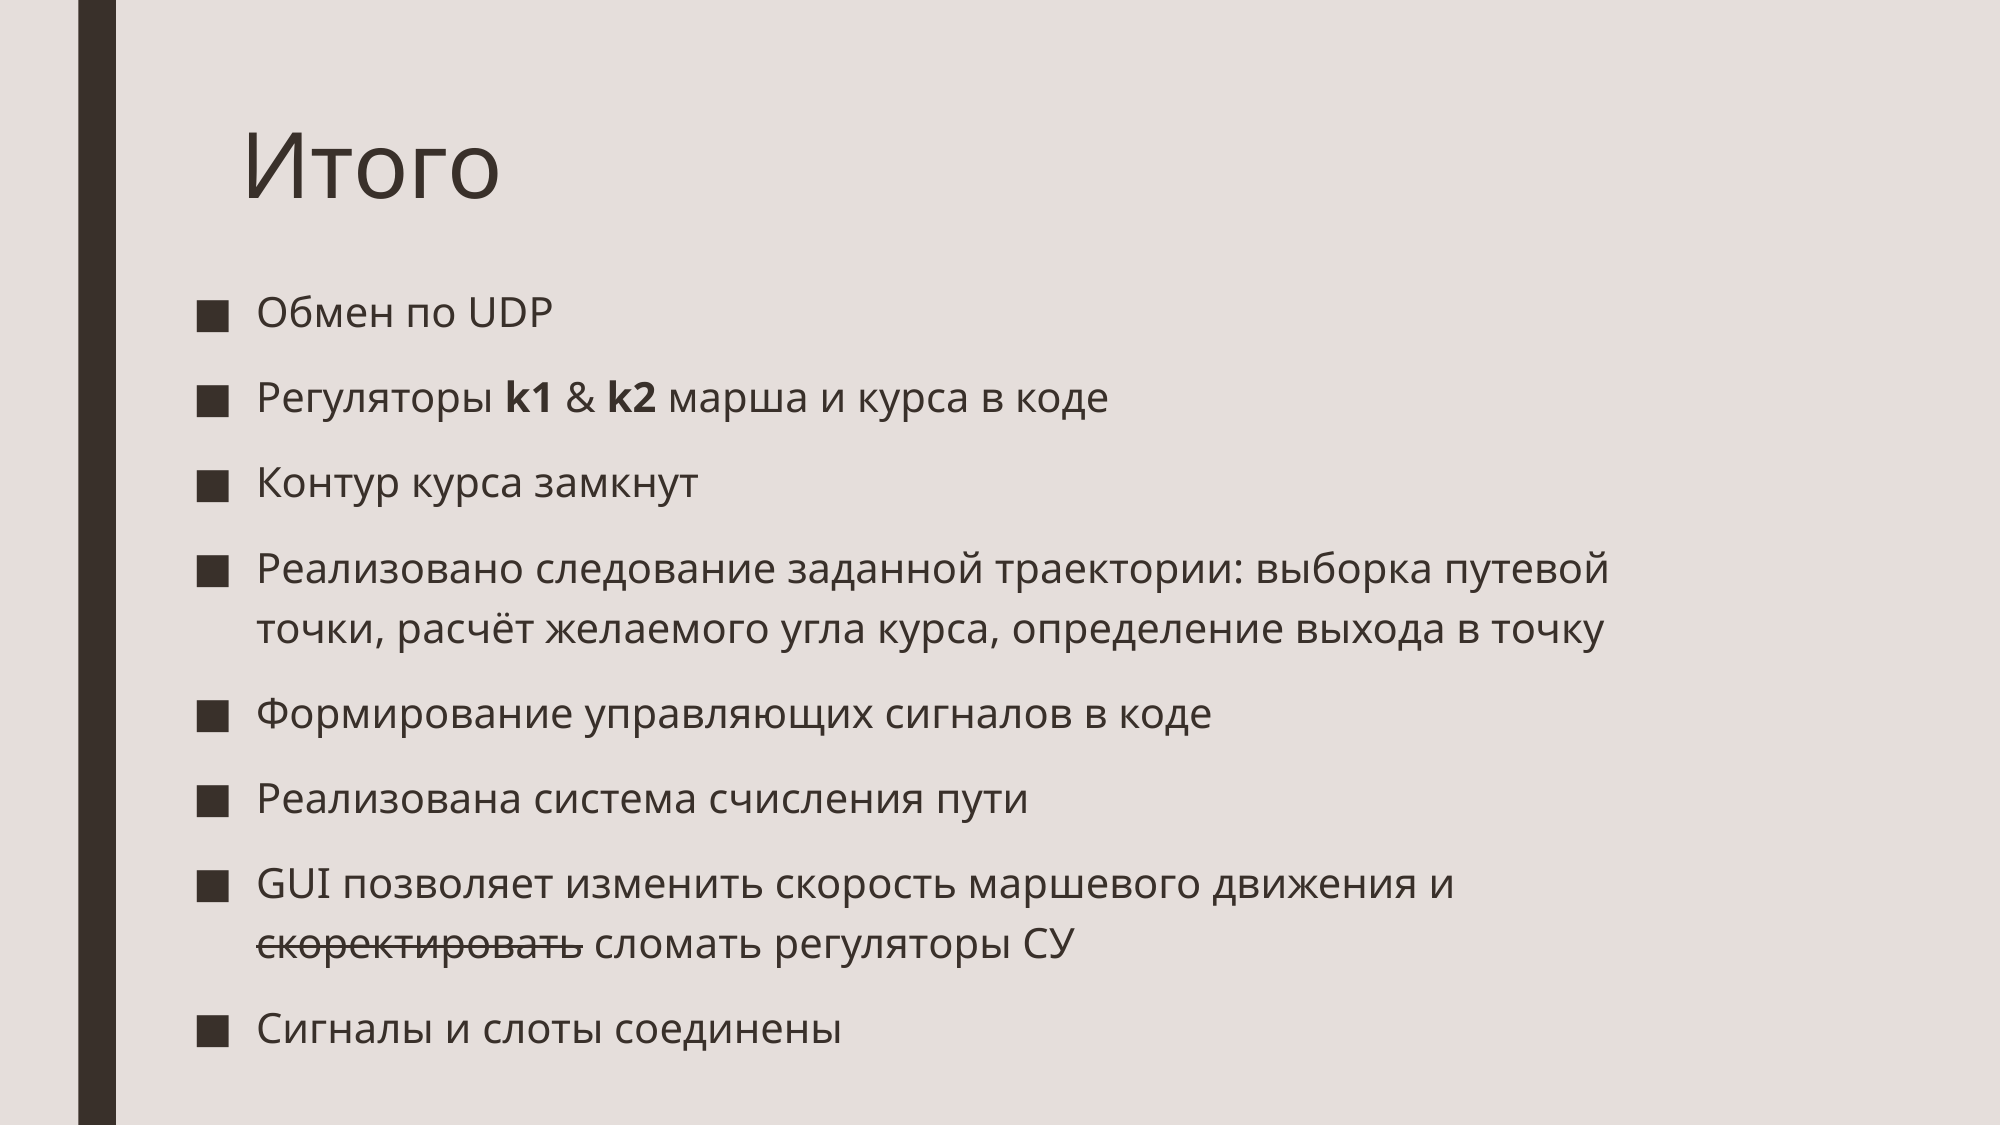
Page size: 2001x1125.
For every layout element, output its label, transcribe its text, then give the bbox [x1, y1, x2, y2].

list Обмен по UDP Регуляторы k1 & k2 марша и курса в коде Контур курса замкнут Реализовано следование заданной траектории: выборка путевой точки, расчёт желаемого угла курса, определение выхода в точку Формирование управляющих сигналов в коде Реализована система счисления пути GUI позволяет изменить скорость маршевого движения и скоректировать сломать регуляторы СУ Сигналы и слоты соединены [178, 268, 1754, 857]
title Итого [225, 112, 1800, 357]
